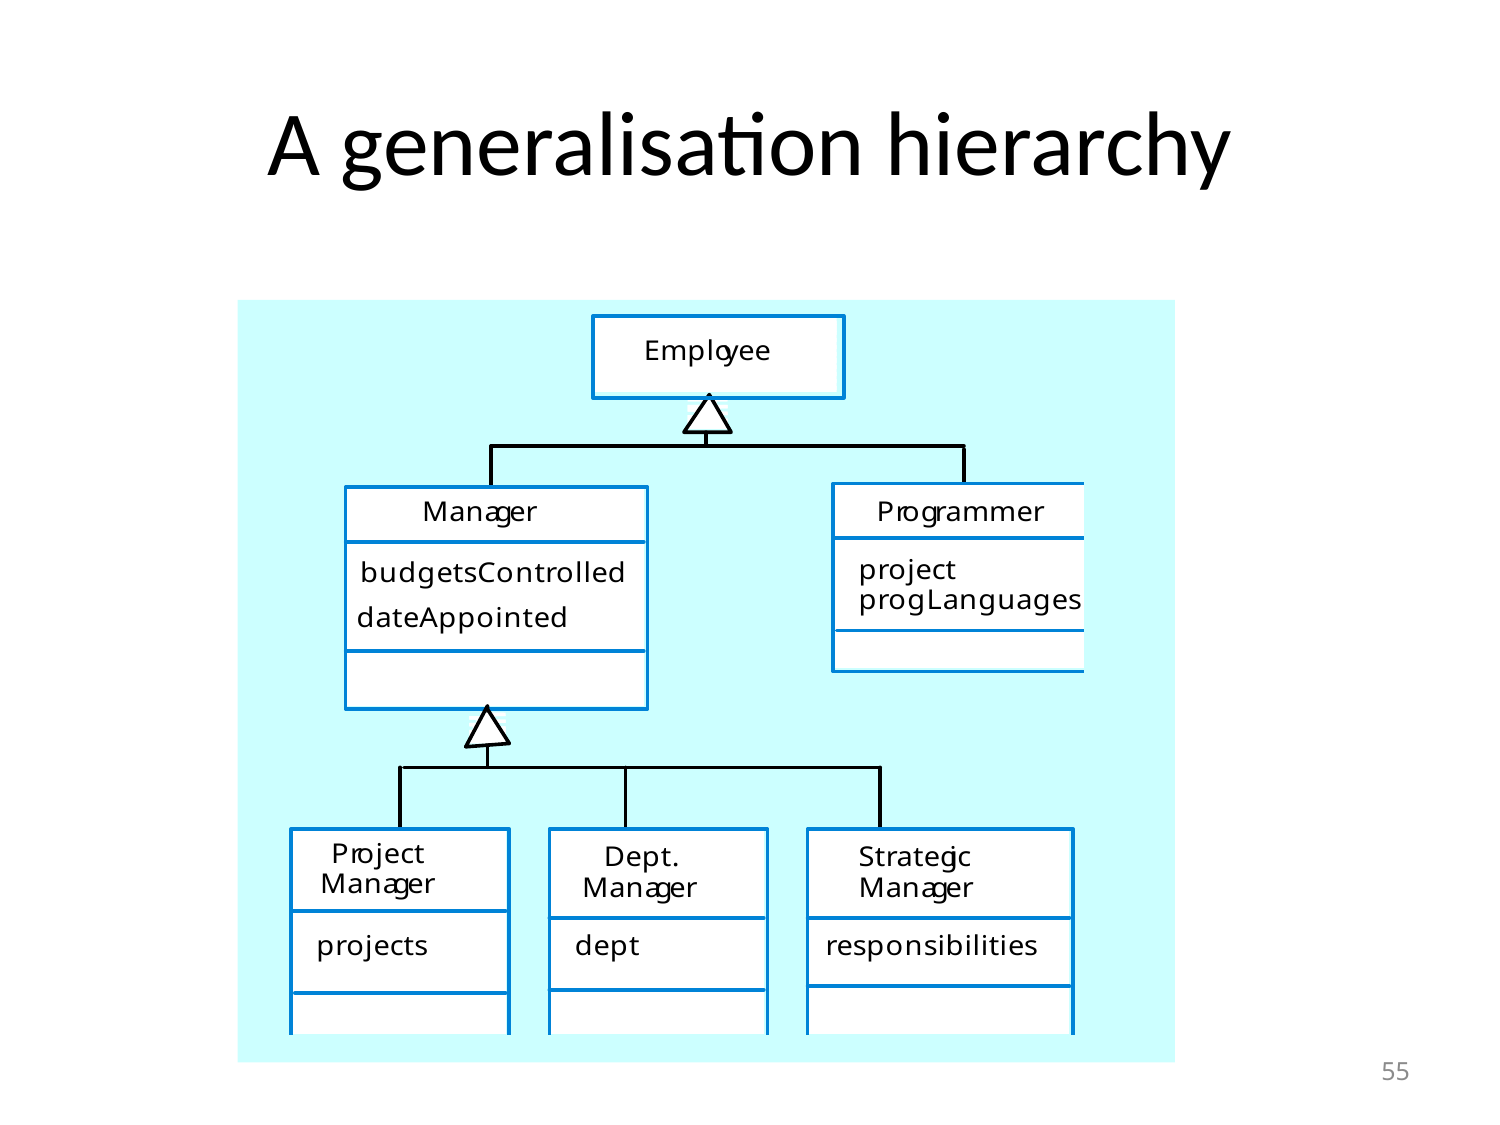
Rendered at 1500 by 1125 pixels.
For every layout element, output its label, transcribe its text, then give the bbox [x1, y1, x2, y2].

text_box [237, 299, 1175, 1063]
title A generalisation hierarchy [75, 45, 1425, 233]
slide_number 55 [1074, 1042, 1425, 1103]
picture [287, 312, 1088, 1038]
